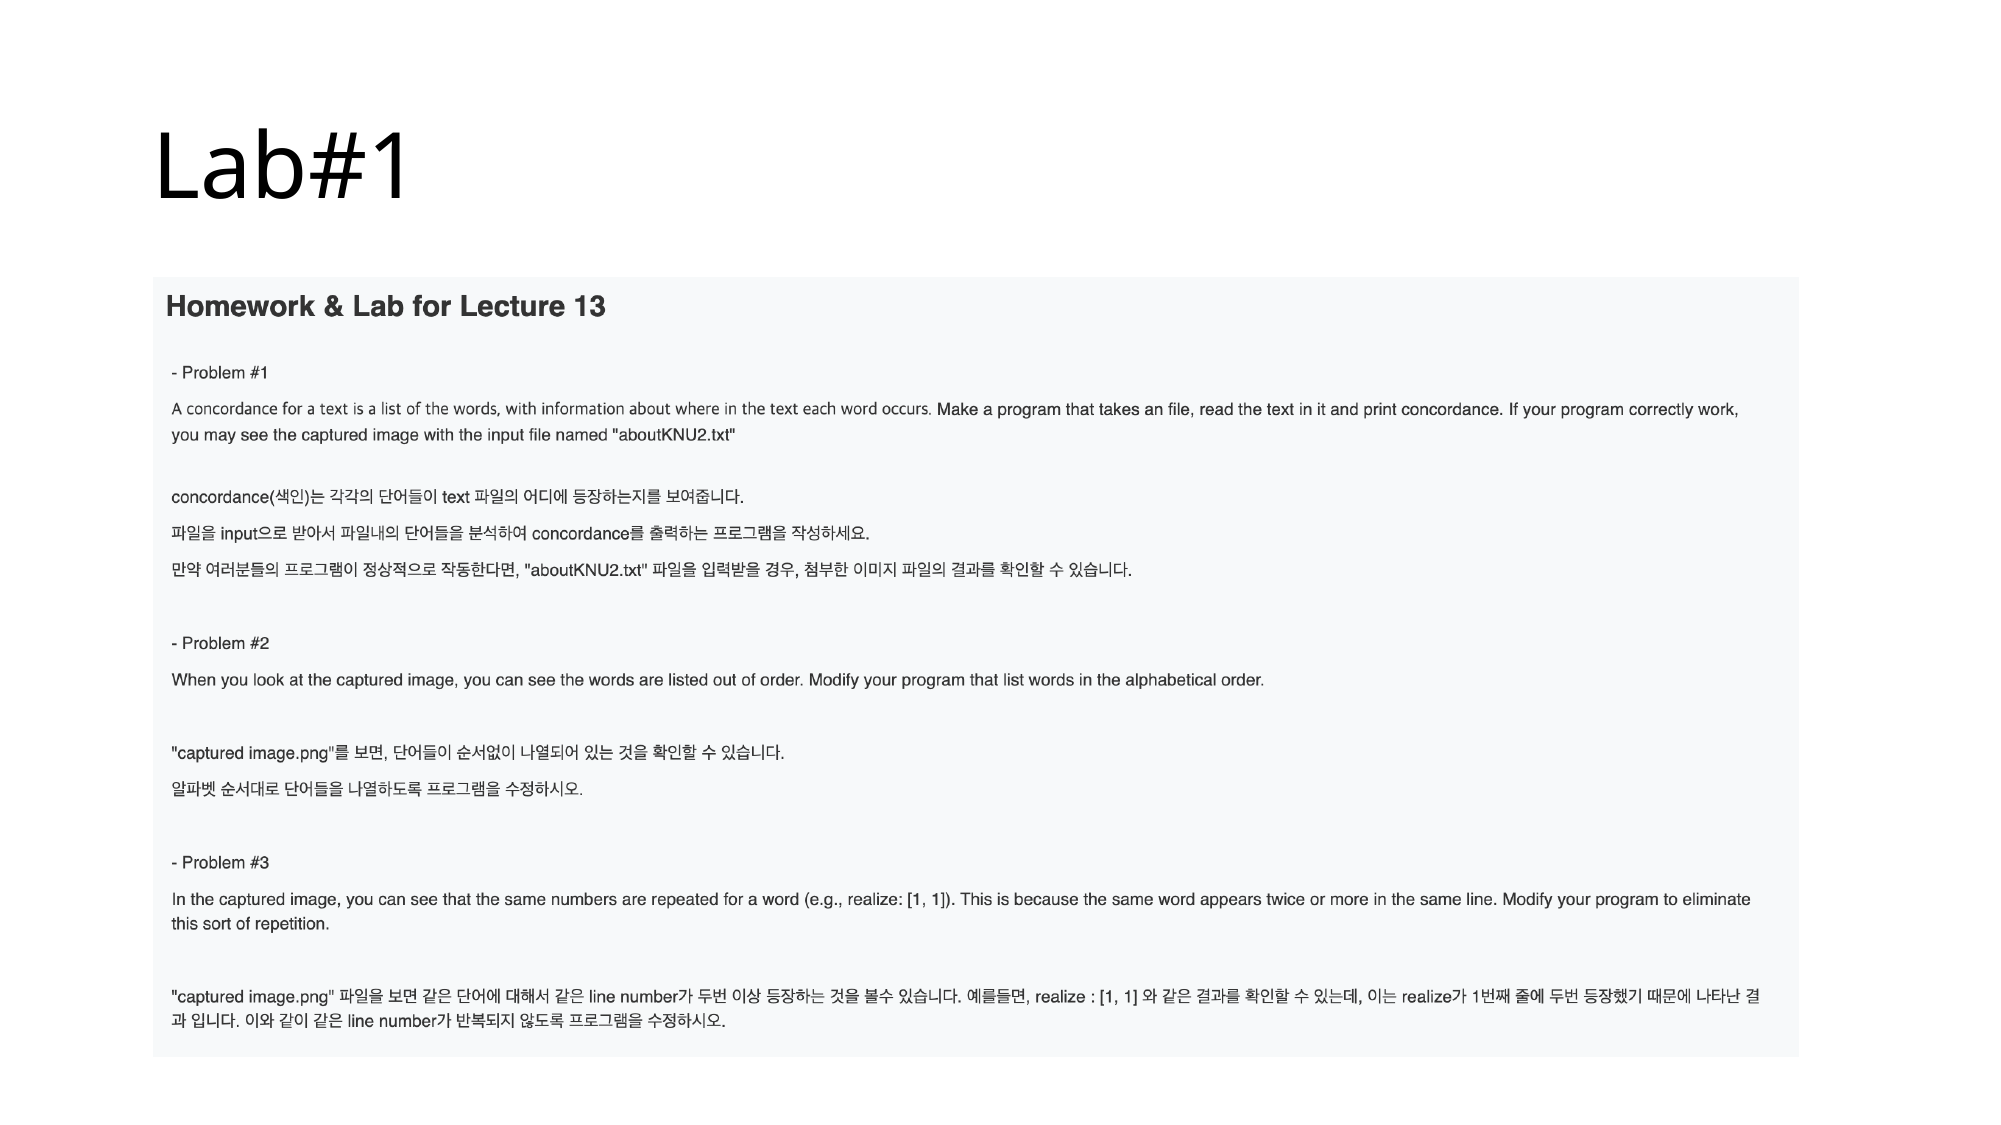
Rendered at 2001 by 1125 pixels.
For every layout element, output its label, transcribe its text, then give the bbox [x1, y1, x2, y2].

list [152, 277, 1799, 1058]
title Lab#1 [137, 59, 1863, 278]
